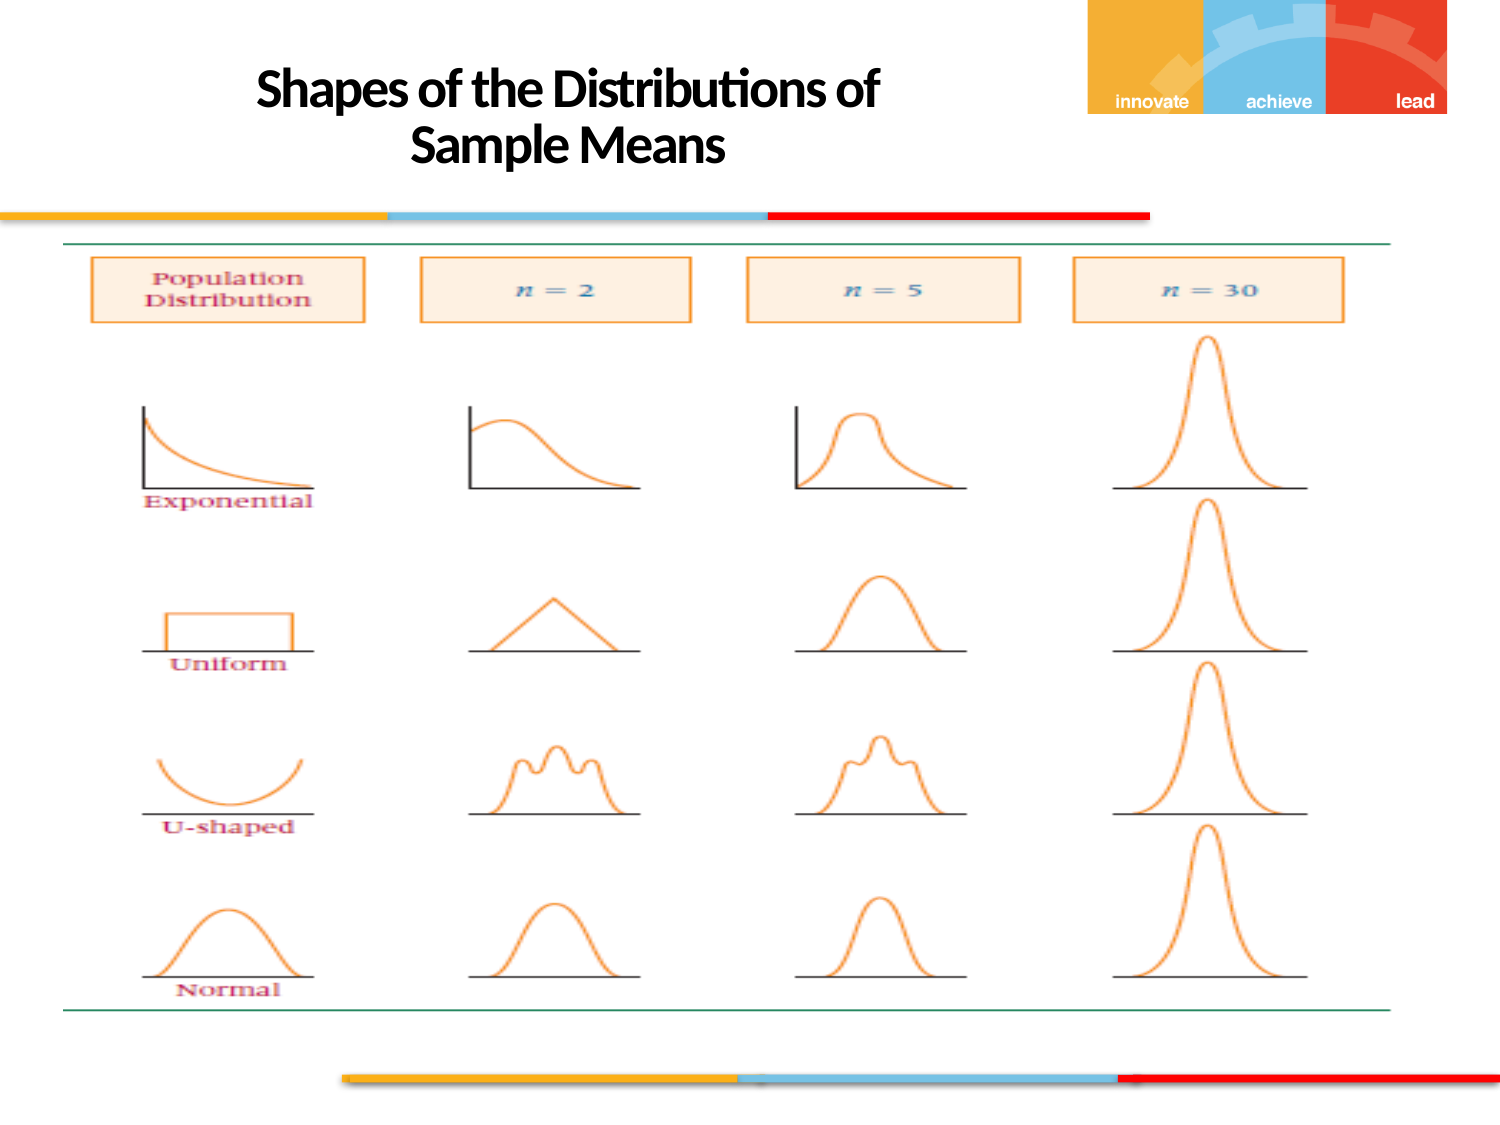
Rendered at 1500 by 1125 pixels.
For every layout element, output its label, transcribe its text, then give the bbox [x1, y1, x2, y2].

picture [1087, 0, 1448, 114]
list Shapes of the Distributions of Sample Means [50, 24, 1088, 213]
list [63, 237, 1401, 1038]
